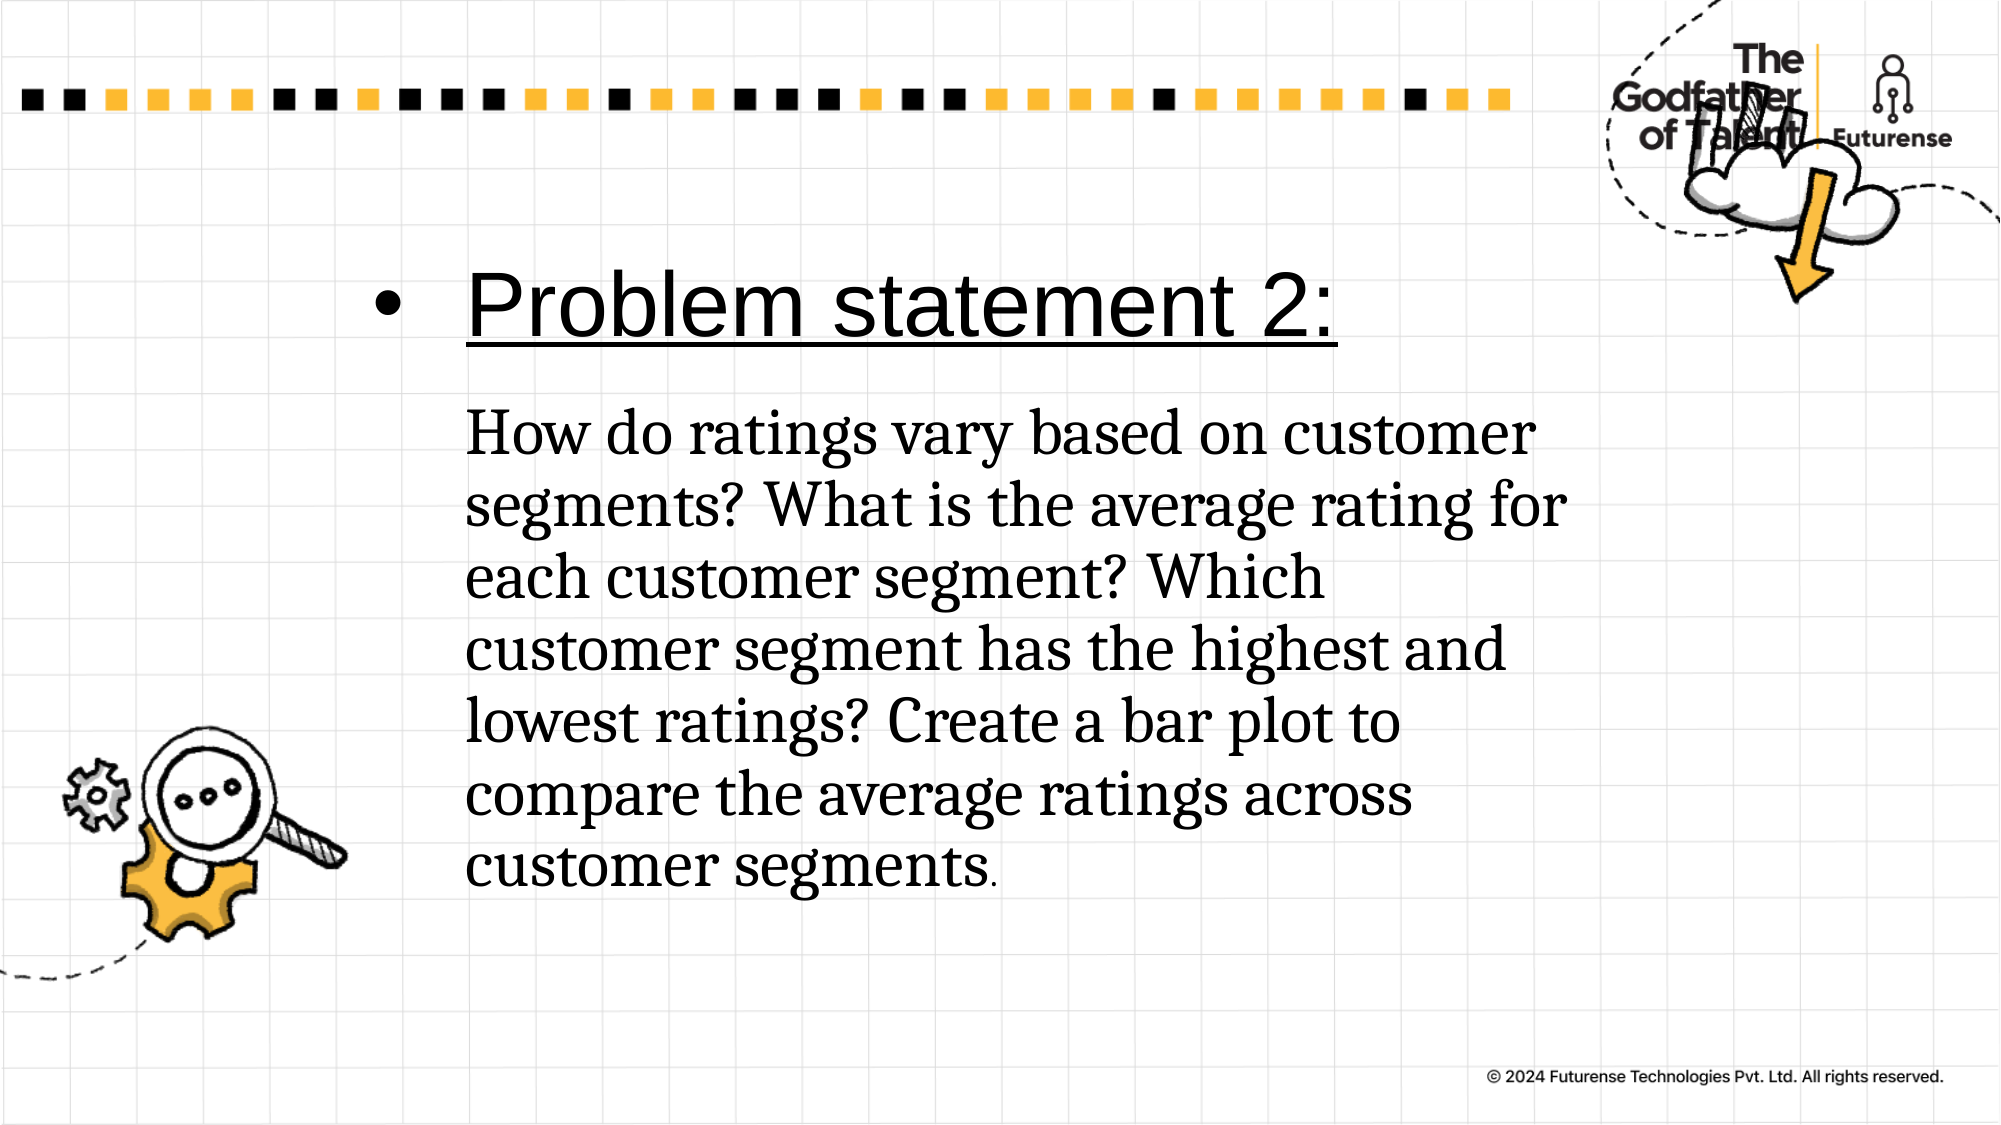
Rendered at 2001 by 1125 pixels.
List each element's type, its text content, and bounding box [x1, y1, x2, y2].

title Problem statement 2: How do ratings vary based on customer segments? What is the average rating for each customer segment? Which customer segment has the highest and lowest ratings? Create a bar plot to compare the average ratings across customer segments. [357, 119, 1592, 1040]
picture [0, 0, 2001, 1125]
